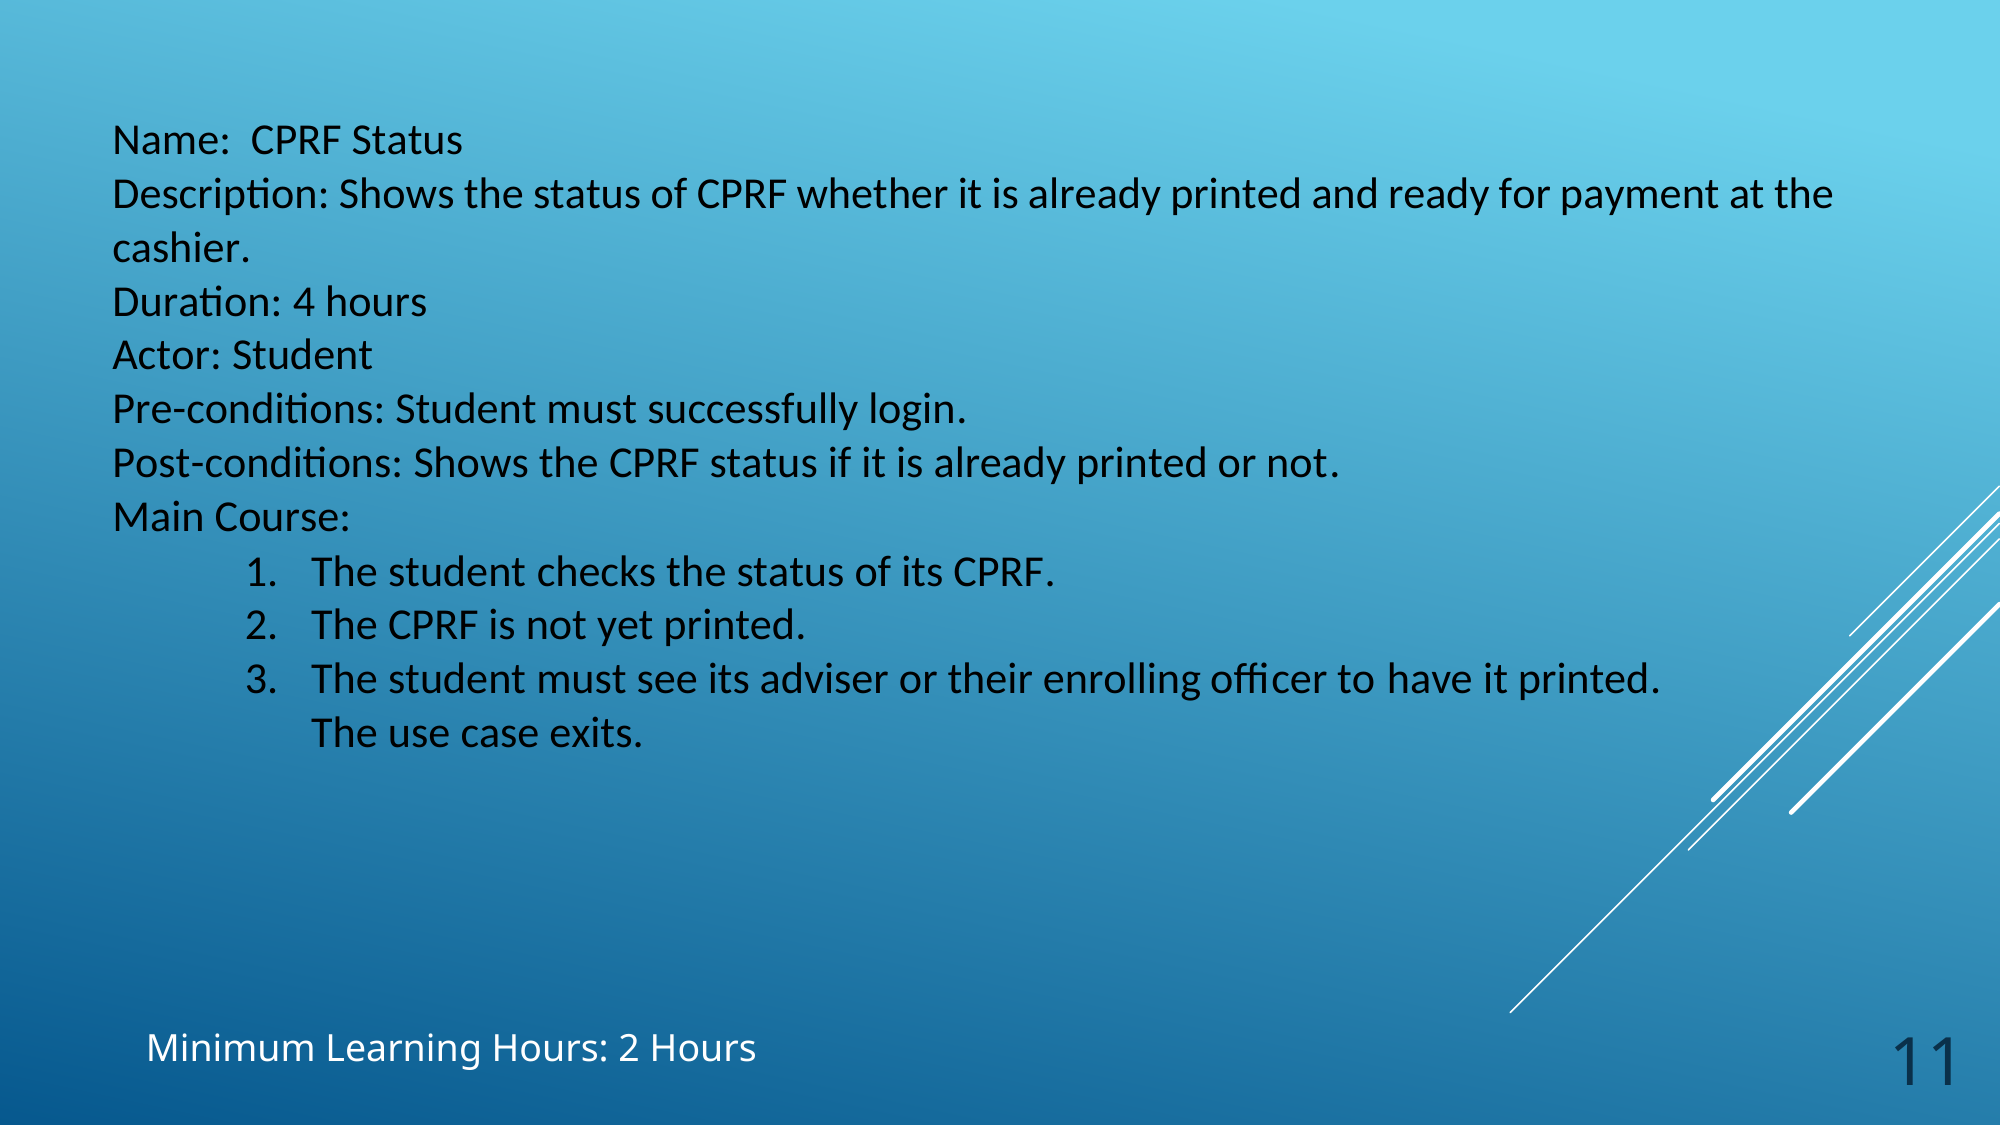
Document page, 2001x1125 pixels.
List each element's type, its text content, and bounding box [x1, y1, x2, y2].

picture [111, 112, 1838, 761]
slide_number 11 [1793, 1006, 1981, 1117]
text_box Minimum Learning Hours: 2 Hours [131, 1016, 773, 1076]
